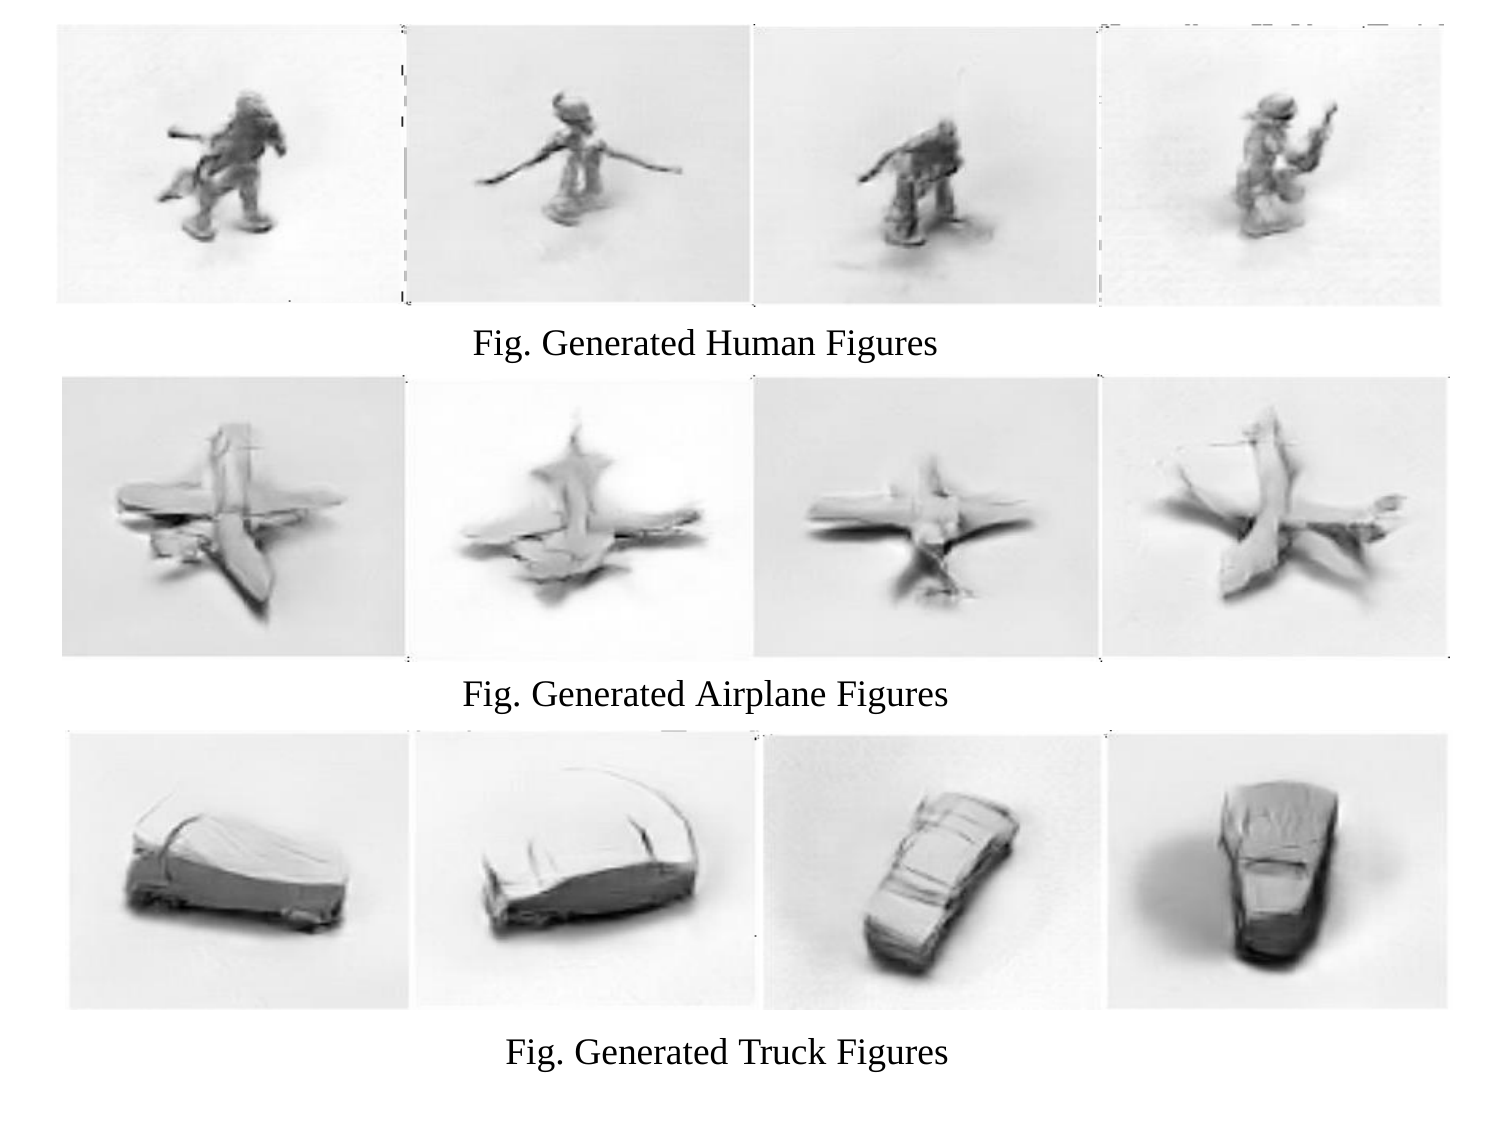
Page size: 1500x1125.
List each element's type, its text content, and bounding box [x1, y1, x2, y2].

text_box Fig. Generated Airplane Figures [334, 670, 1184, 722]
text_box Fig. Generated Human Figures [315, 316, 1203, 371]
picture [62, 374, 1451, 663]
text_box Fig. Generated Truck Figures [299, 1019, 1200, 1080]
picture [56, 24, 1444, 308]
picture [64, 729, 1453, 1010]
